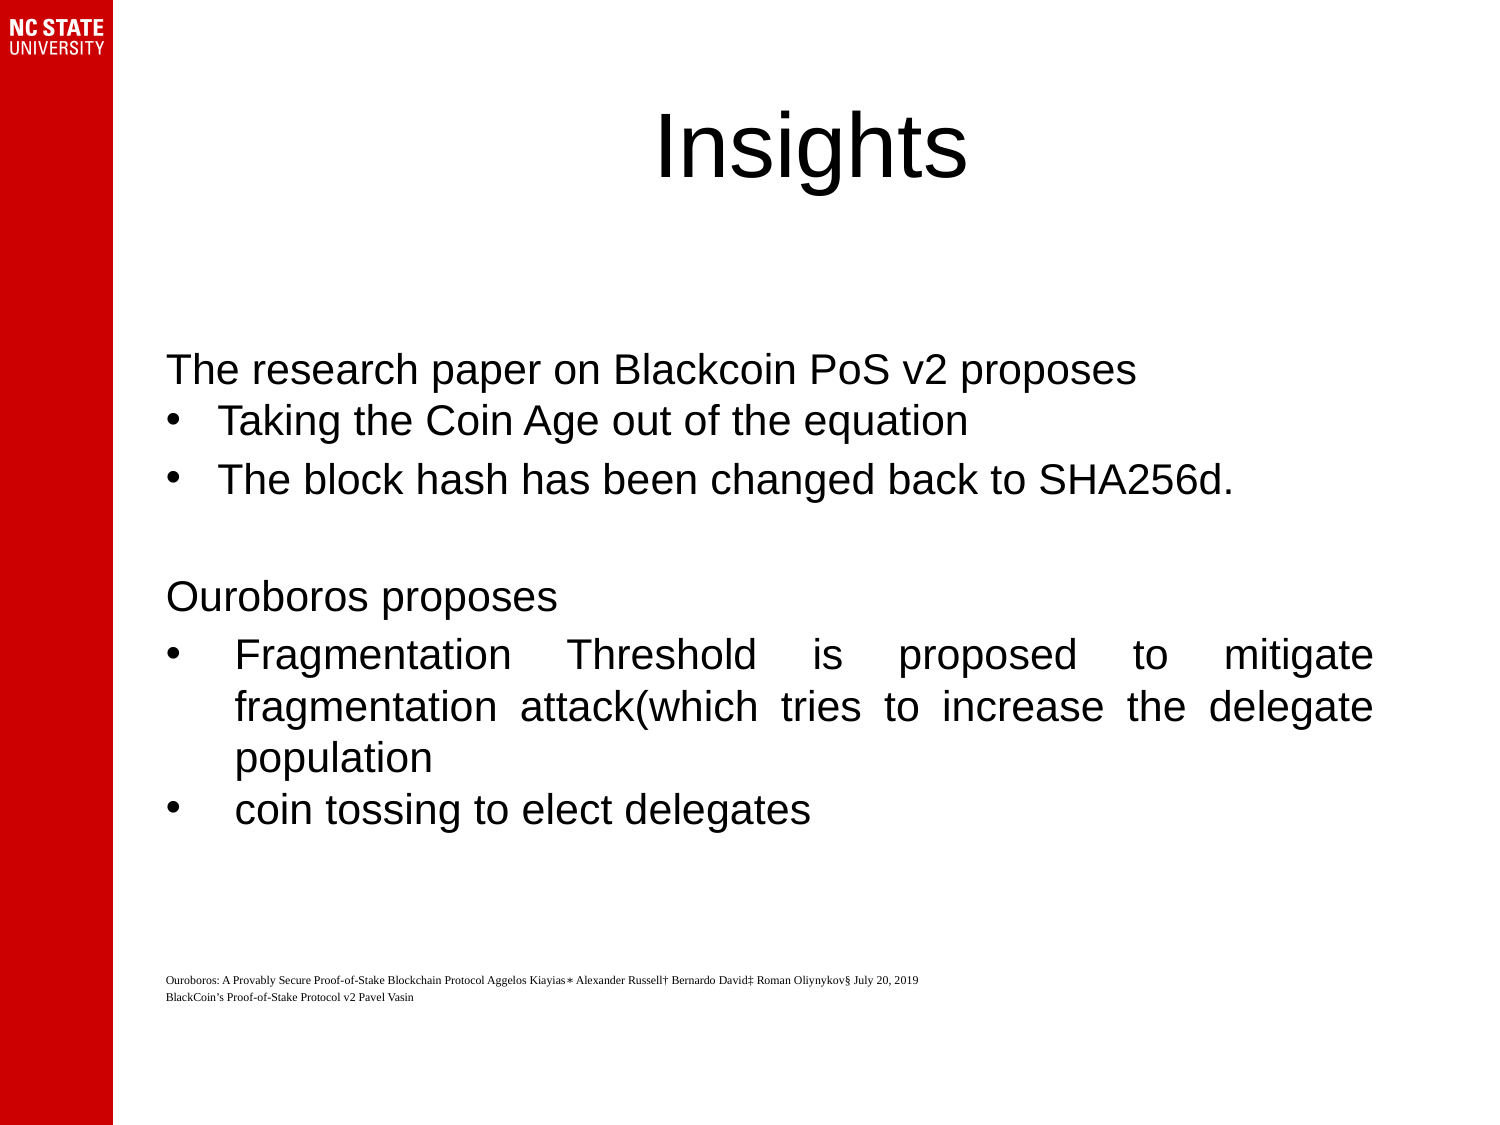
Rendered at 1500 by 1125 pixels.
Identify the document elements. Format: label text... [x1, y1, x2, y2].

title Insights [191, 46, 1432, 235]
picture [0, 0, 113, 1125]
list The research paper on Blackcoin PoS v2 proposes Taking the Coin Age out of the equation The block hash has been changed back to SHA256d. Ouroboros proposes Fragmentation Threshold is proposed to mitigate fragmentation attack(which tries to increase the delegate population coin tossing to elect delegates Ouroboros: A Provably Secure Proof-of-Stake Blockchain Protocol Aggelos Kiayias∗ Alexander Russell† Bernardo David‡ Roman Oliynykov§ July 20, 2019 BlackCoin’s Proof-of-Stake Protocol v2 Pavel Vasin [150, 333, 1391, 1016]
